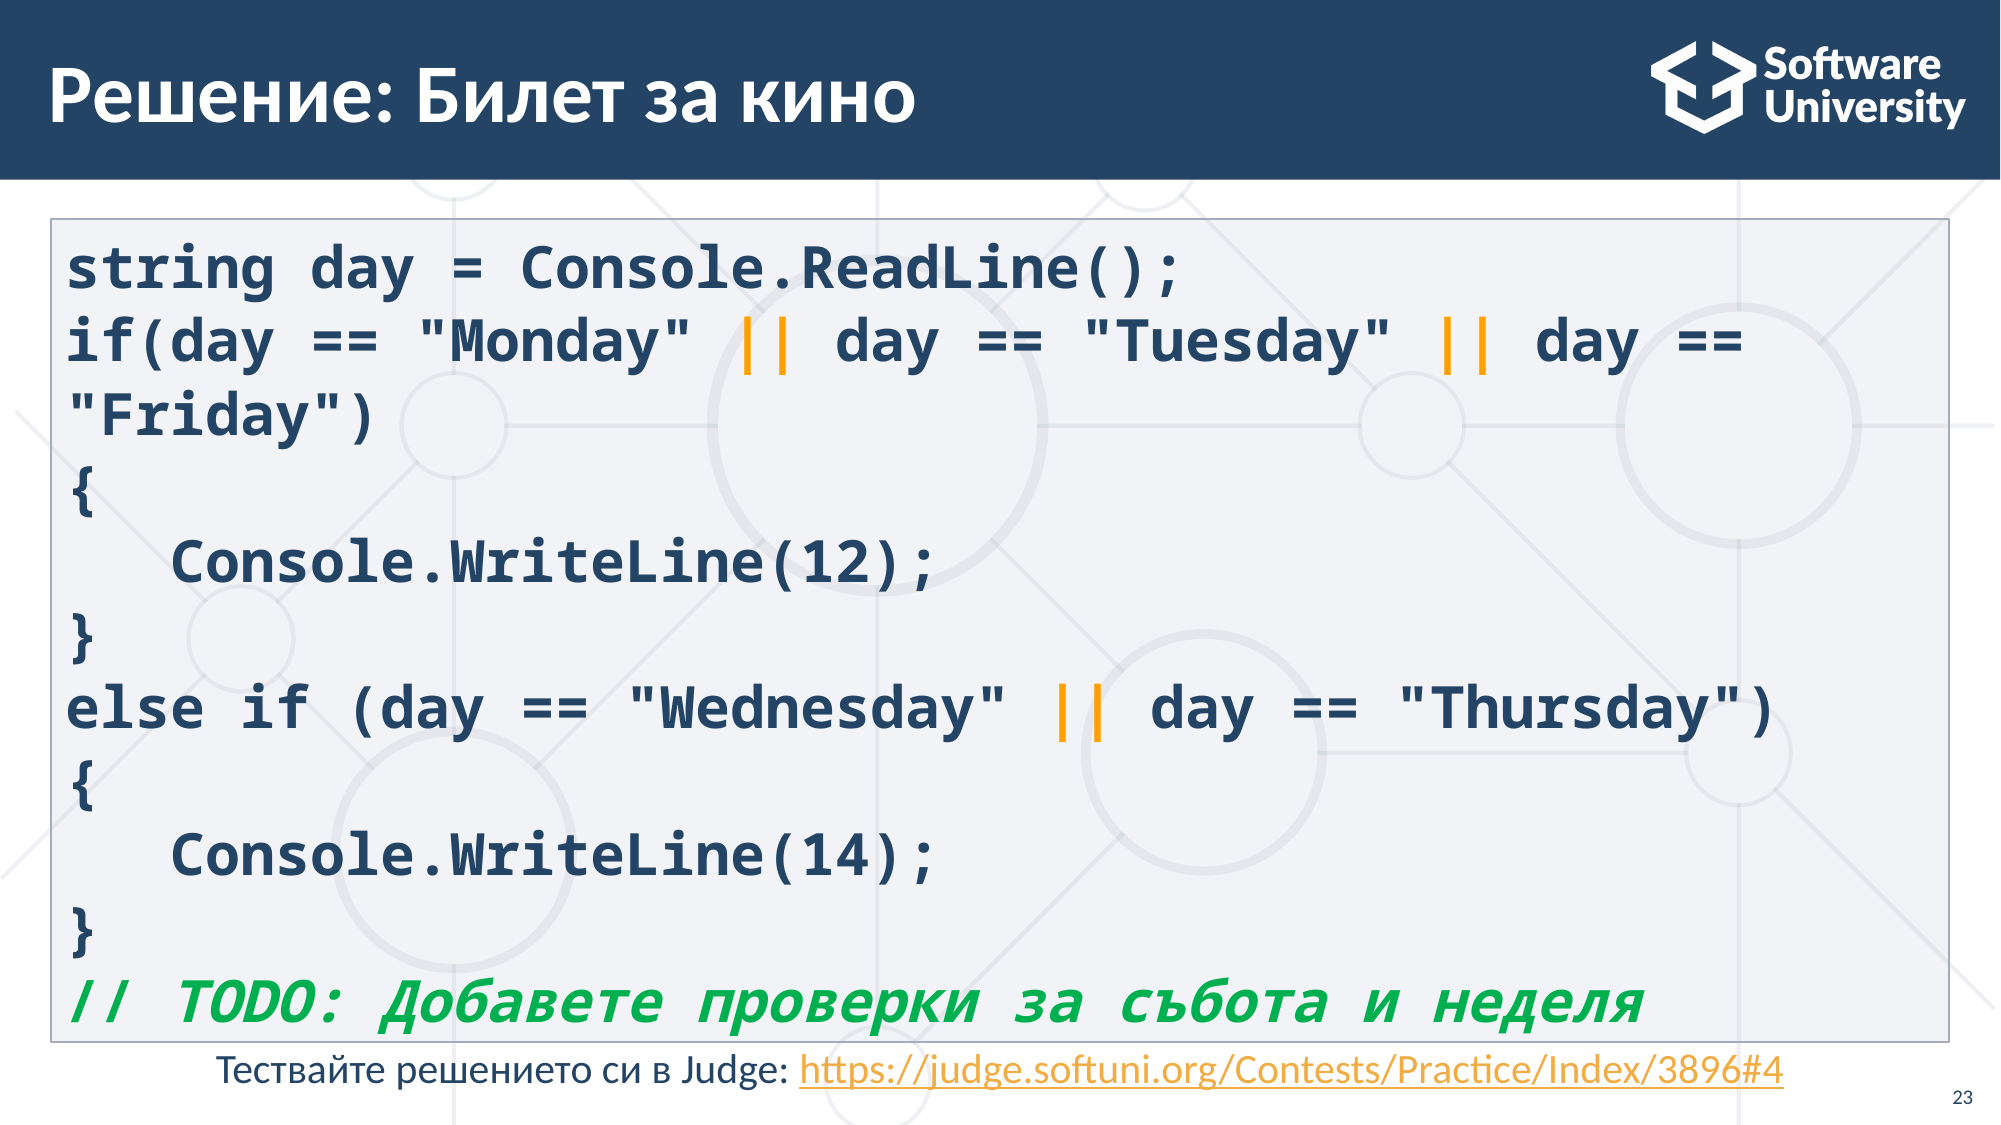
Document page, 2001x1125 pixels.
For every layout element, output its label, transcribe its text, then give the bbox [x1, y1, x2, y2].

picture [1651, 41, 1966, 134]
title Решение: Билет за кино [31, 16, 1625, 162]
text_box string day = Console.ReadLine(); if(day == "Monday" || day == "Tuesday" || day == "Friday") { Console.WriteLine(12); } else if (day == "Wednesday" || day == "Thursday") { Console.WriteLine(14); } // TODO: Добавете проверки за събота и неделя [50, 218, 1950, 1042]
text_box Тествайте решението си в Judge: https://judge.softuni.org/Contests/Practice/Index/3896#4 [56, 1034, 1944, 1100]
slide_number 23 [1927, 1067, 1989, 1117]
